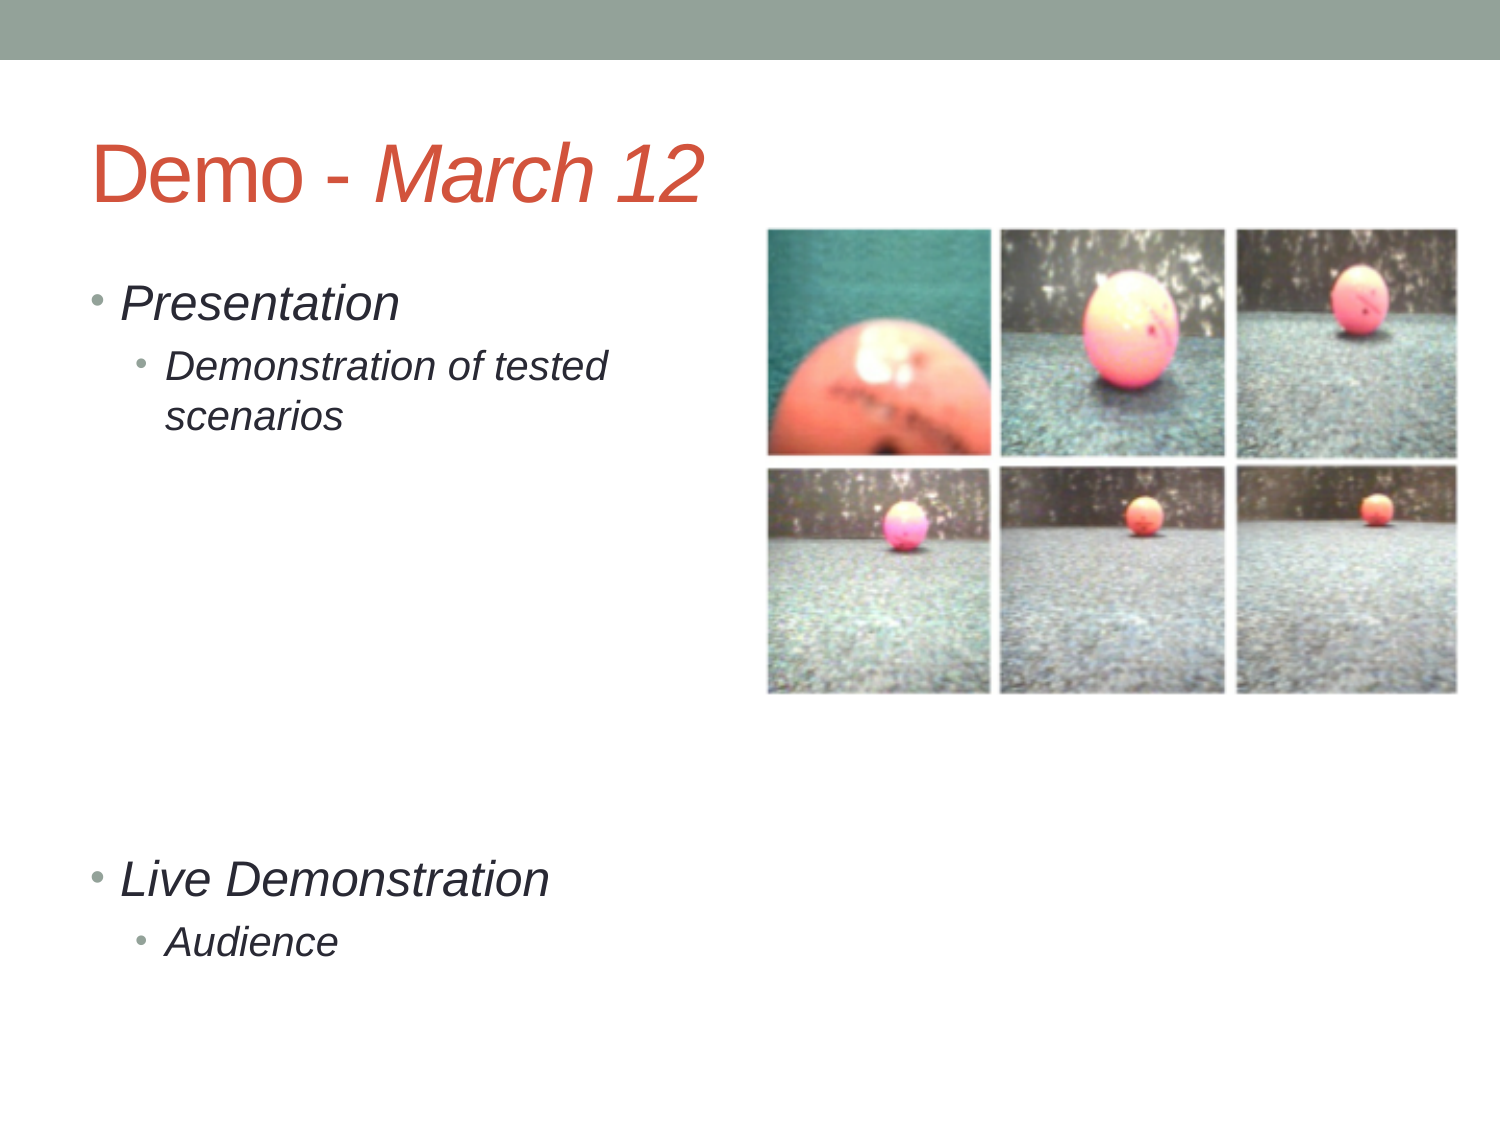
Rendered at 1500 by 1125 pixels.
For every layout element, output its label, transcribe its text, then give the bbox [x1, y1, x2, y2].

picture [749, 224, 1476, 705]
title Demo - March 12 [75, 87, 1425, 250]
list Presentation Demonstration of tested scenarios Live Demonstration Audience [75, 262, 750, 1063]
